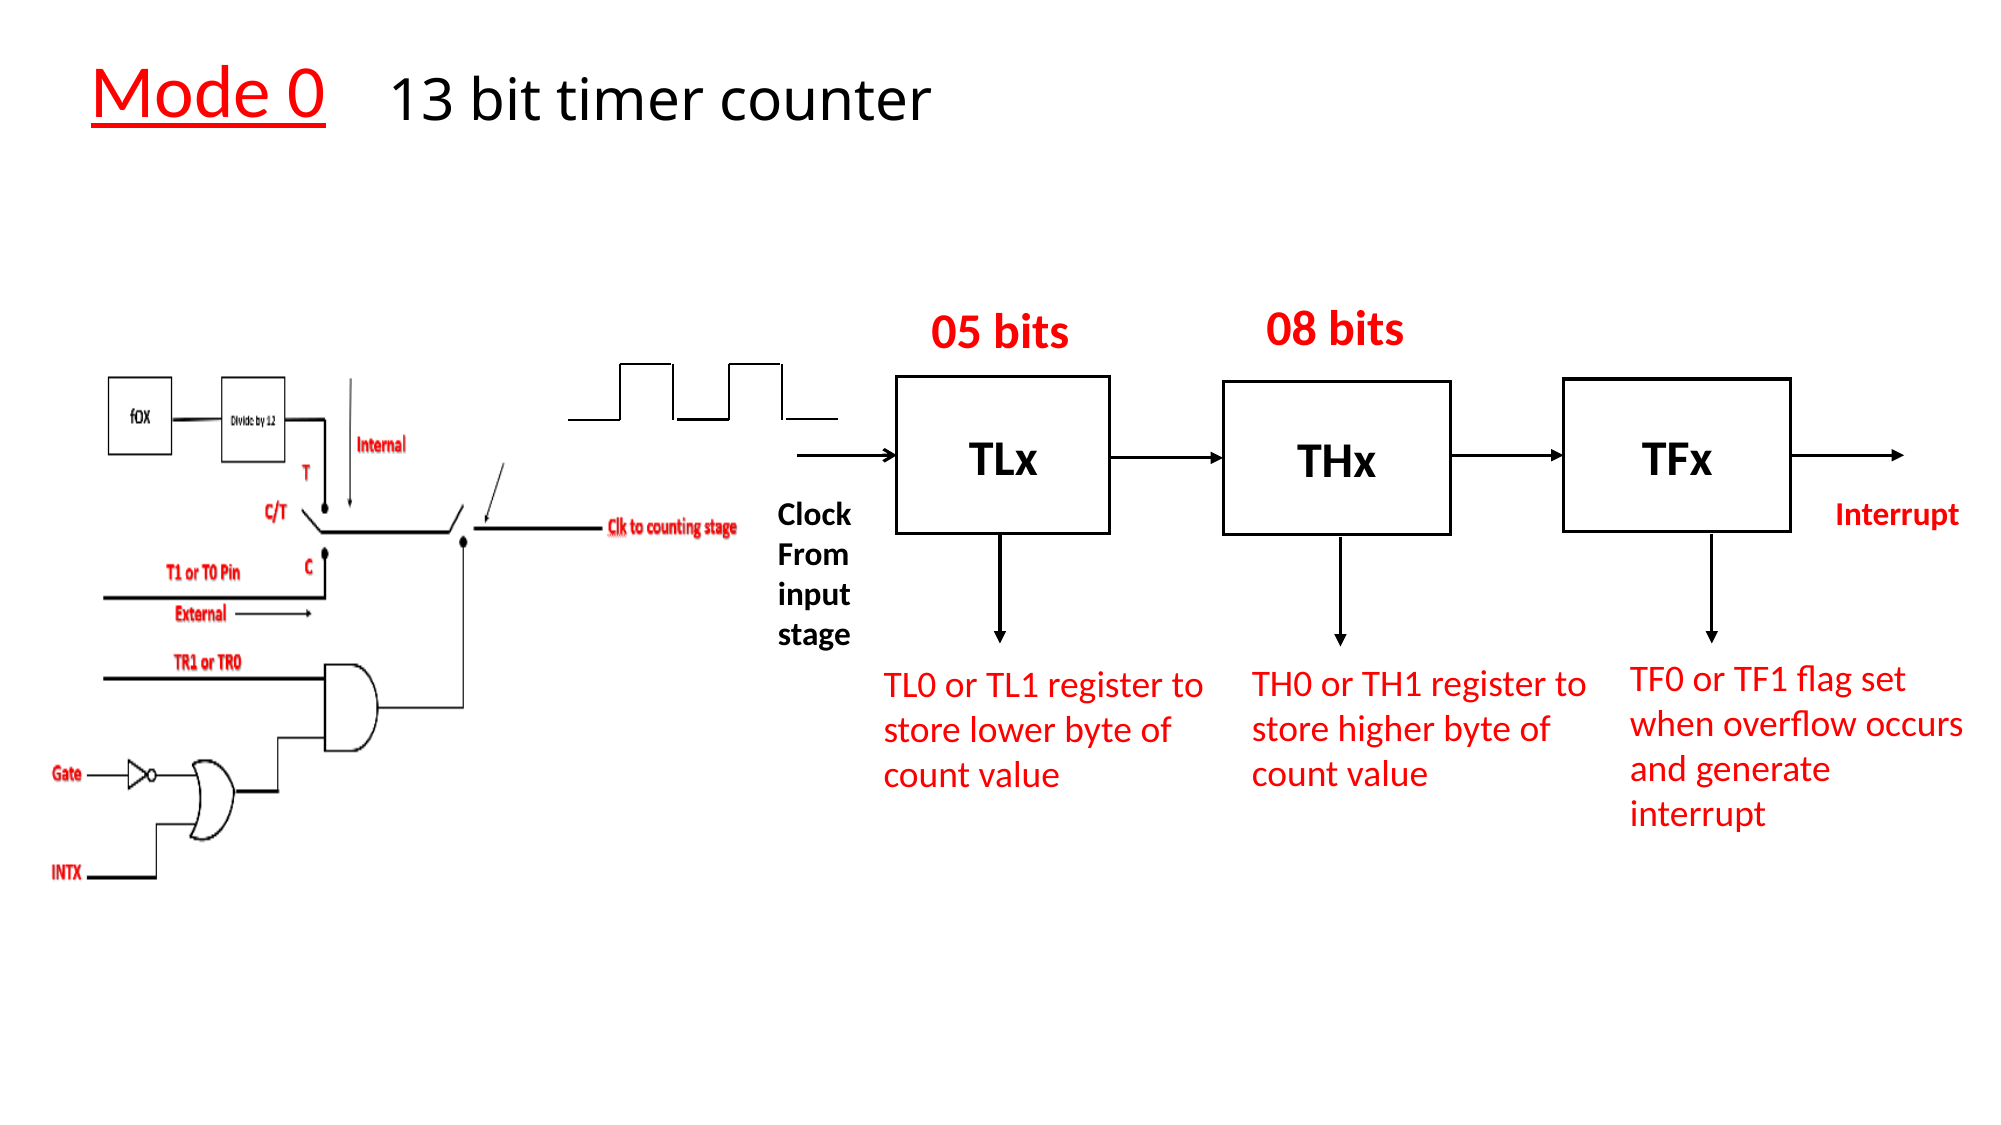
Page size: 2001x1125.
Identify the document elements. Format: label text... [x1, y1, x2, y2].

picture [38, 345, 772, 910]
text_box TF0 or TF1 flag set when overflow occurs and generate interrupt [1615, 646, 1988, 842]
text_box TL0 or TL1 register to store lower byte of count value [868, 652, 1237, 802]
text_box TH0 or TH1 register to store higher byte of count value [1237, 651, 1610, 802]
text_box 05 bits [906, 291, 1095, 366]
text_box 08 bits [1241, 288, 1430, 364]
text_box Clock From input stage [772, 484, 931, 659]
title 13 bit timer counter [373, 15, 1130, 188]
text_box THx [1222, 381, 1451, 535]
text_box TLx [896, 376, 1111, 535]
text_box Interrupt [1820, 484, 1988, 540]
text_box Mode 0 [75, 35, 341, 141]
text_box TFx [1563, 378, 1792, 533]
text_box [568, 364, 838, 421]
